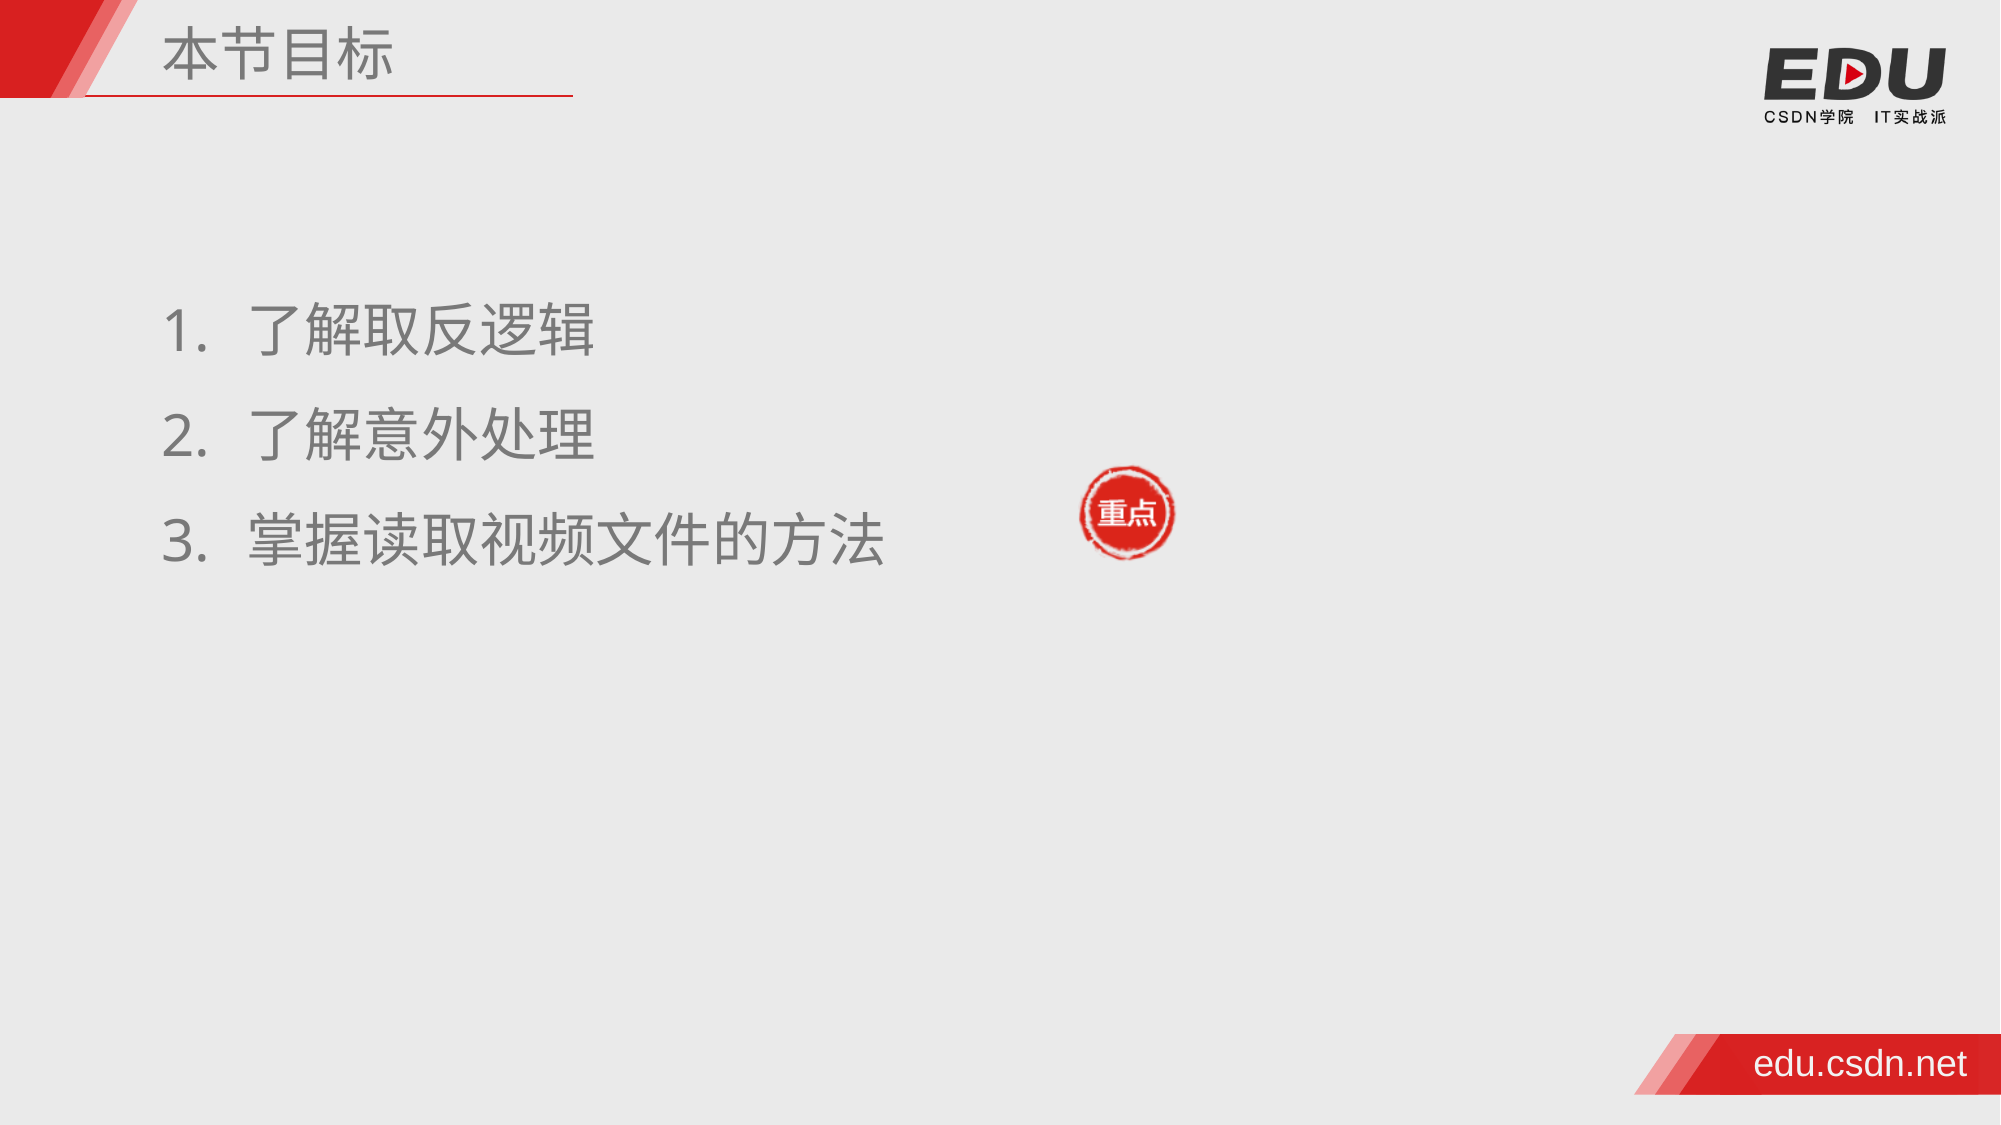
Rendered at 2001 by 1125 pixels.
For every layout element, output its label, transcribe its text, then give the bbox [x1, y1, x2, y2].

picture [1761, 42, 1948, 128]
text_box 了解取反逻辑 了解意外处理 掌握读取视频文件的方法 [154, 250, 1130, 581]
text_box 本节目标 [154, 17, 809, 96]
picture [1078, 463, 1177, 563]
